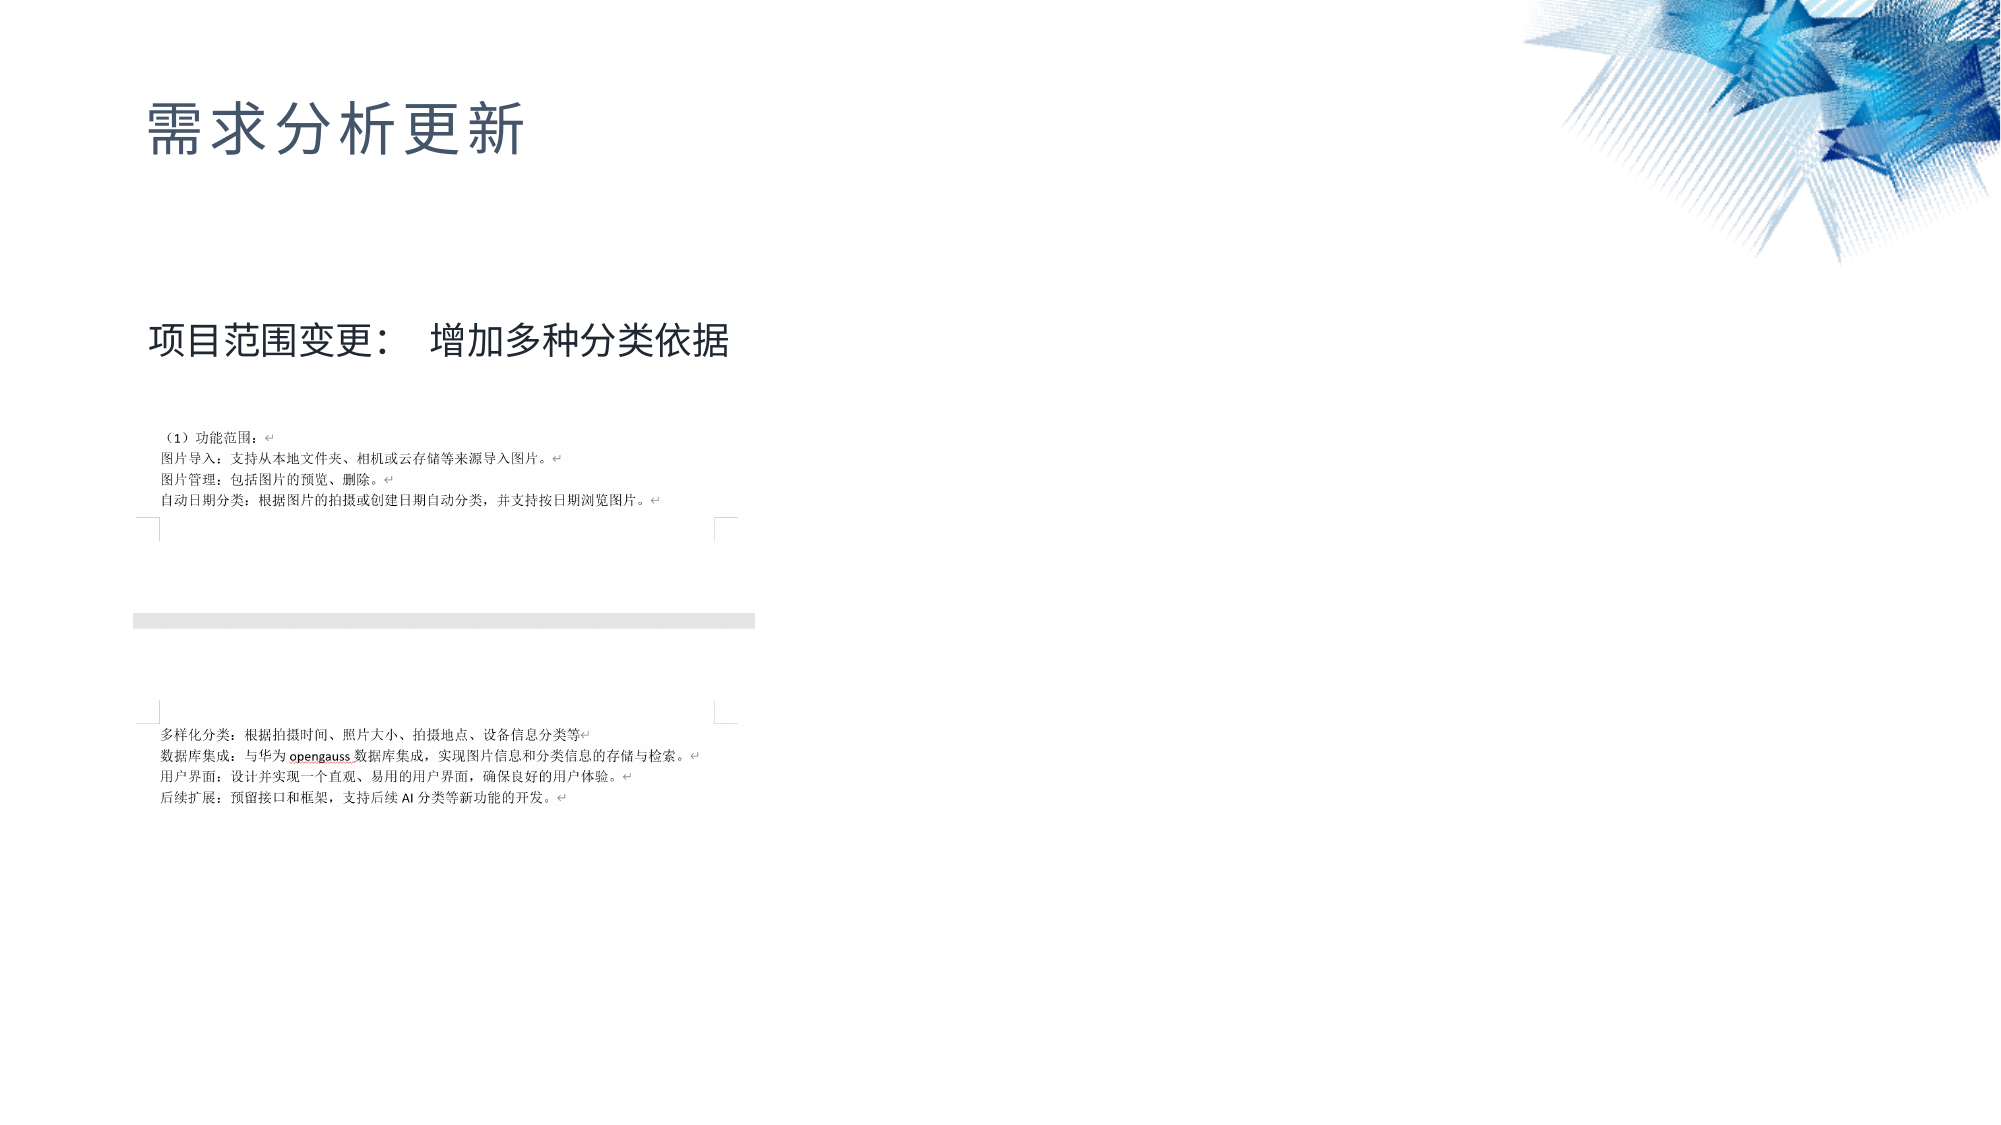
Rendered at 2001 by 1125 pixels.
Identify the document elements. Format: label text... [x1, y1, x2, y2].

picture [1293, 0, 2001, 497]
text_box 项目范围变更： [133, 309, 1824, 415]
picture [133, 425, 755, 807]
text_box 需求分析更新 [145, 92, 527, 163]
text_box 增加多种分类依据 [415, 309, 1229, 370]
